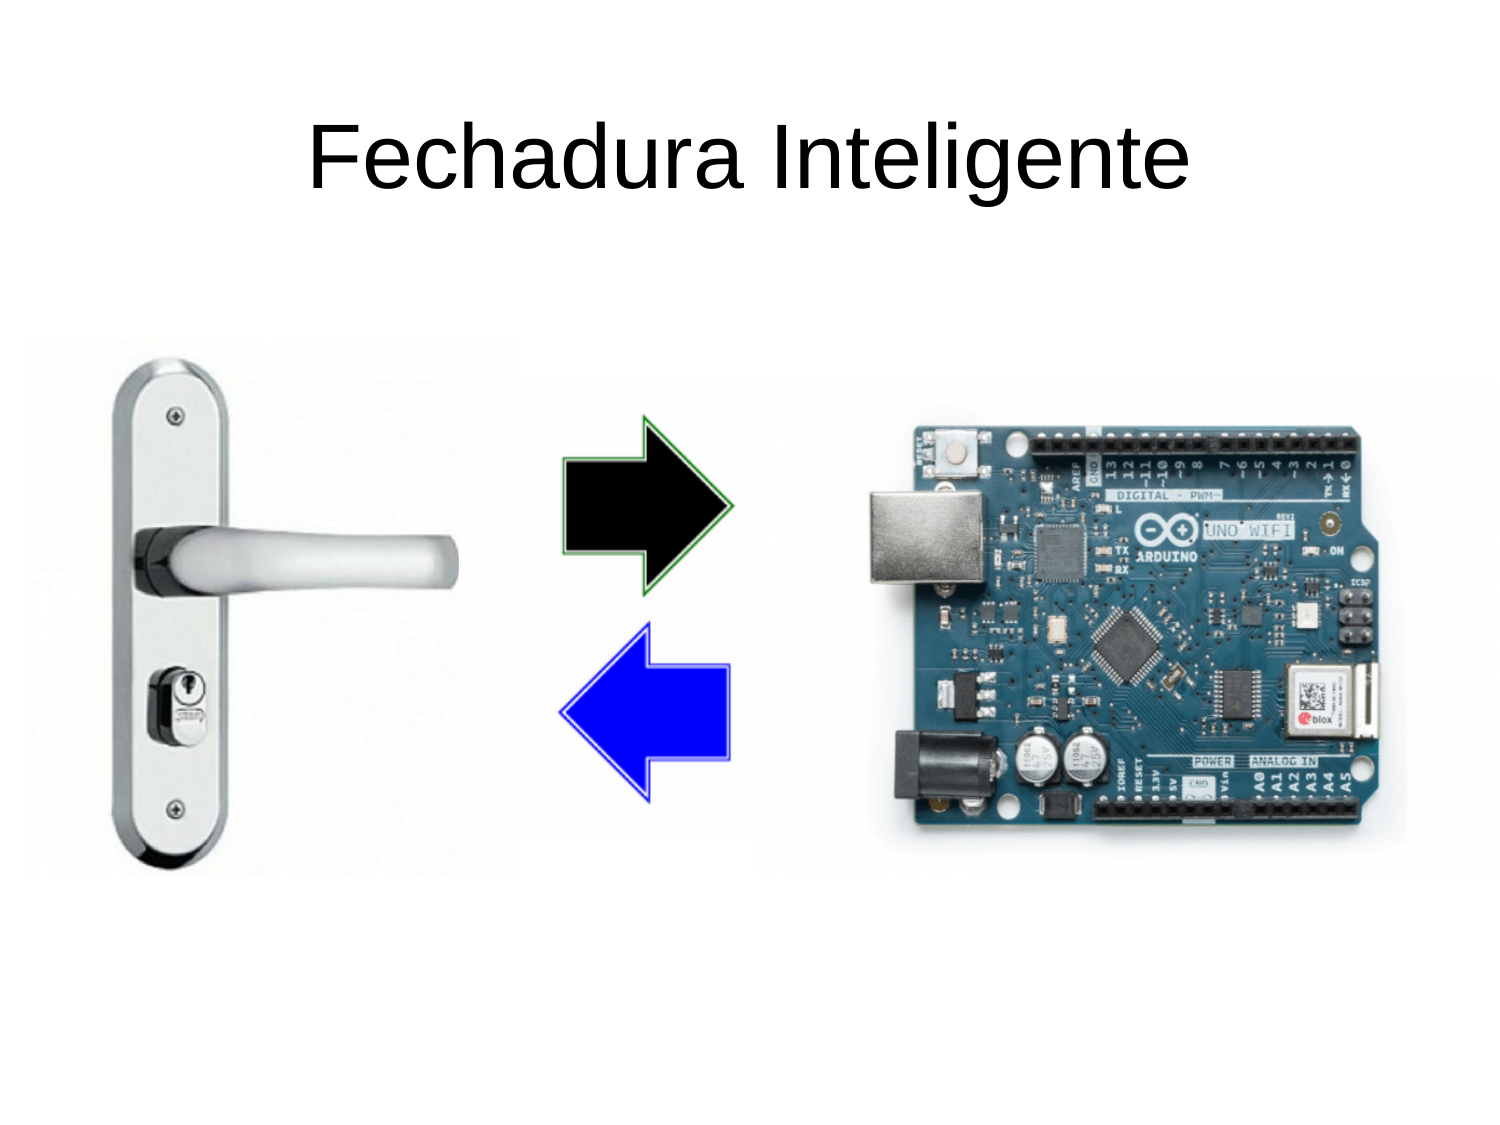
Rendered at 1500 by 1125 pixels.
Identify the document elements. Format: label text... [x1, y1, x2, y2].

picture [0, 339, 1500, 878]
title Fechadura Inteligente [75, 57, 1425, 246]
